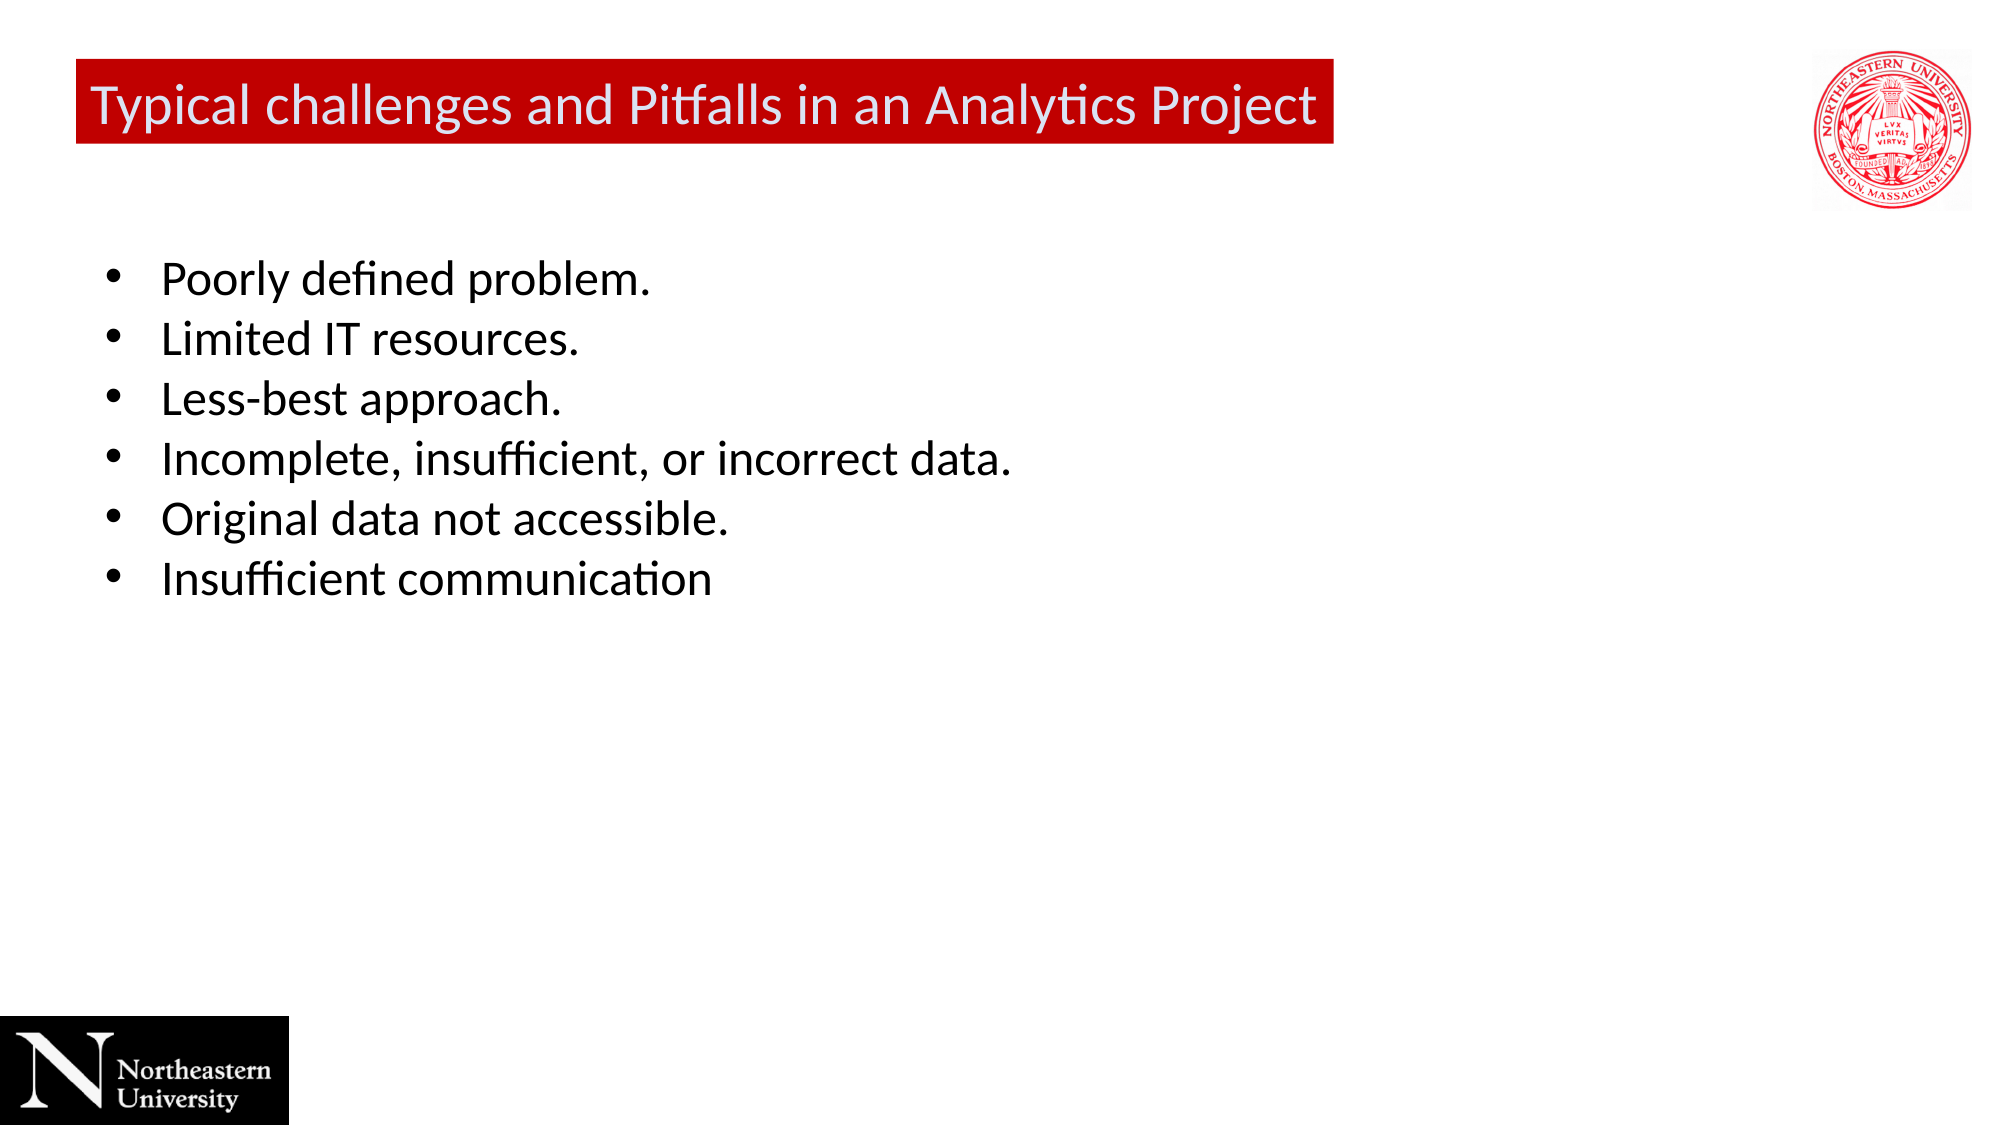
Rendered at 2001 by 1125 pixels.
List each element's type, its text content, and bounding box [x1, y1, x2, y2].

picture [1812, 49, 1972, 211]
picture [0, 1016, 289, 1125]
text_box Typical challenges and Pitfalls in an Analytics Project [76, 58, 1334, 144]
text_box Poorly defined problem. Limited IT resources. Less-best approach. Incomplete, insufficient, or incorrect data. Original data not accessible. Insufficient communication [90, 238, 1702, 673]
